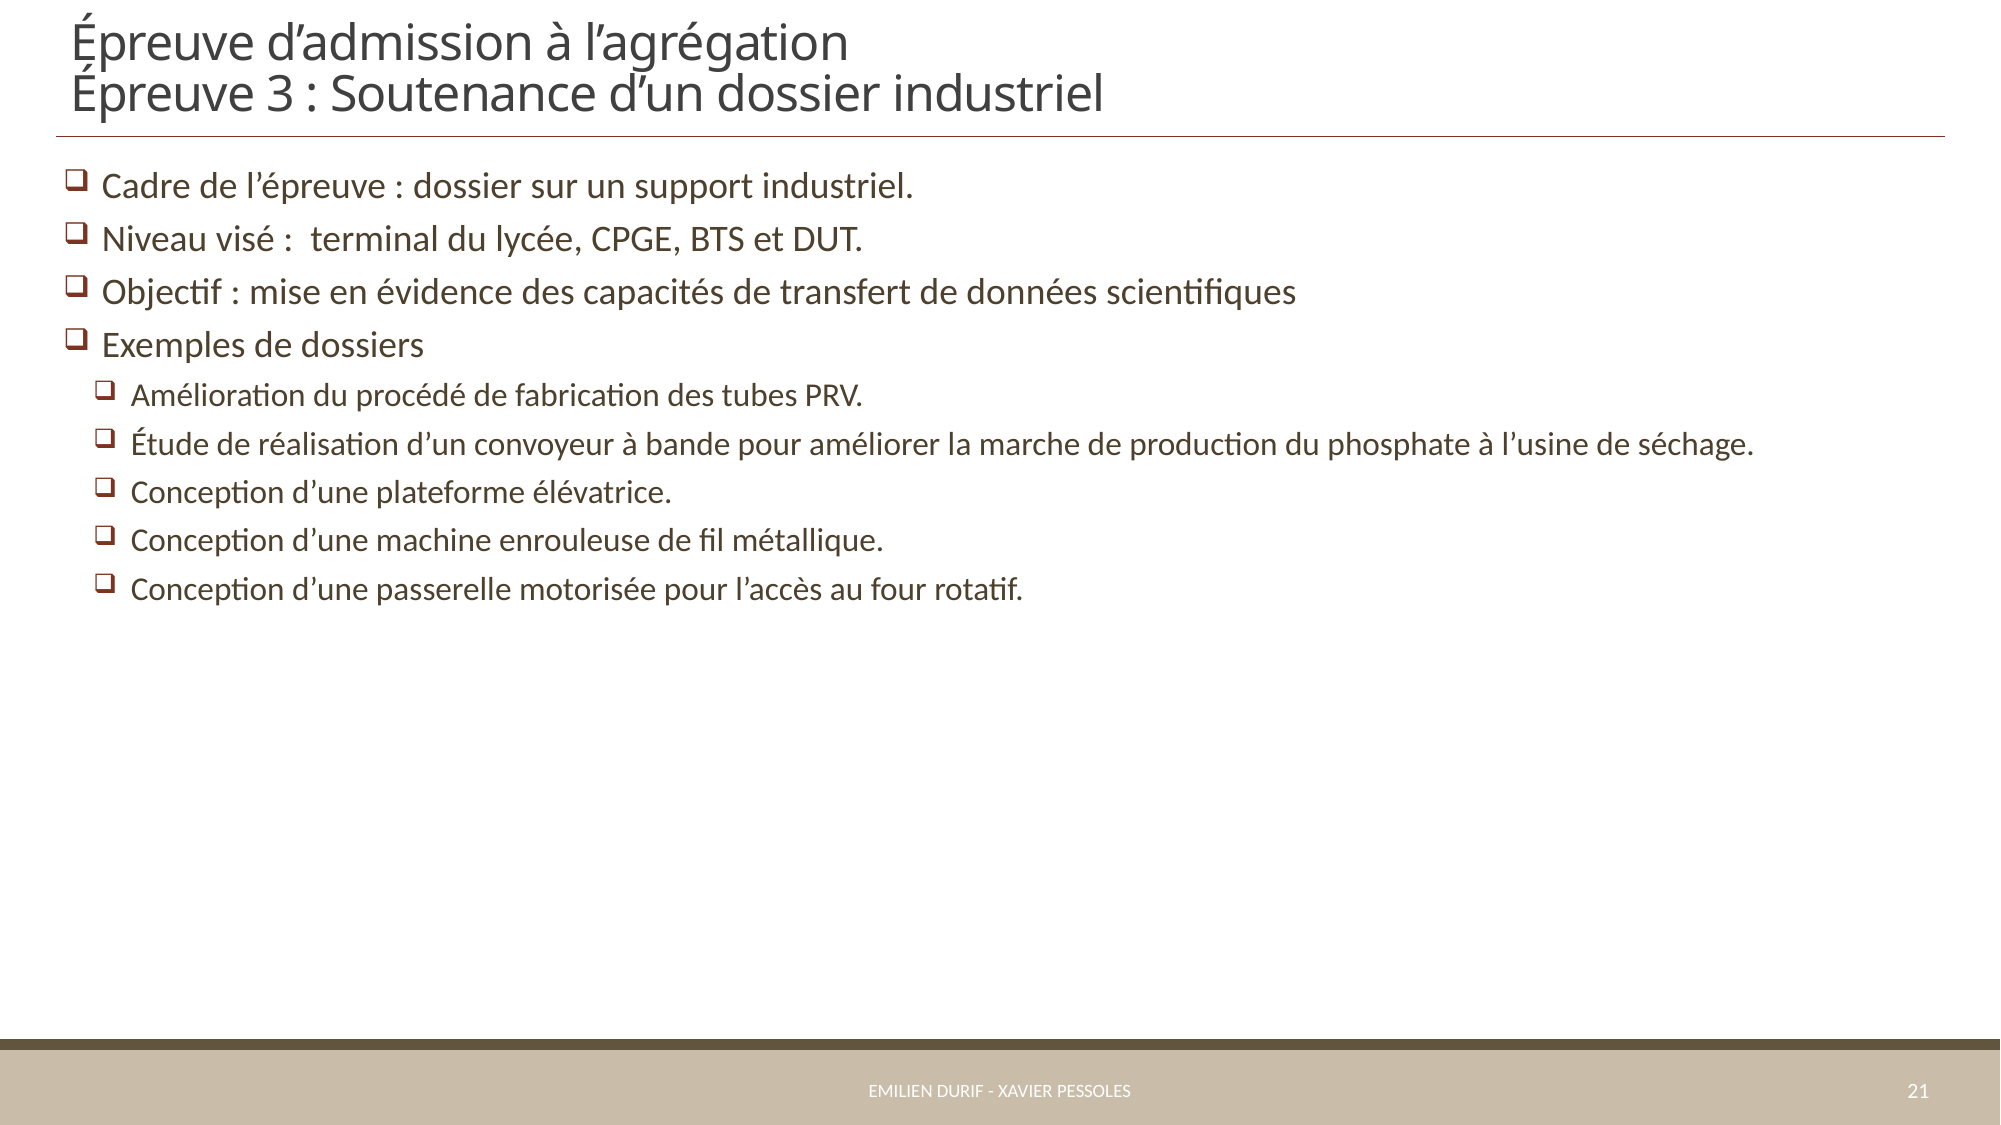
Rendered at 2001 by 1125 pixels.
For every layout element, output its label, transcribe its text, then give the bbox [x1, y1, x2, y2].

title Épreuve d’admission à l’agrégation Épreuve 3 : Soutenance d’un dossier industriel [55, 5, 1945, 137]
list Cadre de l’épreuve : dossier sur un support industriel. Niveau visé : terminal du lycée, CPGE, BTS et DUT. Objectif : mise en évidence des capacités de transfert de données scientifiques Exemples de dossiers Amélioration du procédé de fabrication des tubes PRV. Étude de réalisation d’un convoyeur à bande pour améliorer la marche de production du phosphate à l’usine de séchage. Conception d’une plateforme élévatrice. Conception d’une machine enrouleuse de fil métallique. Conception d’une passerelle motorisée pour l’accès au four rotatif. [30, 158, 1922, 864]
footer Emilien Durif - Xavier Pessoles [409, 1059, 1591, 1120]
slide_number 21 [1709, 1059, 1945, 1120]
